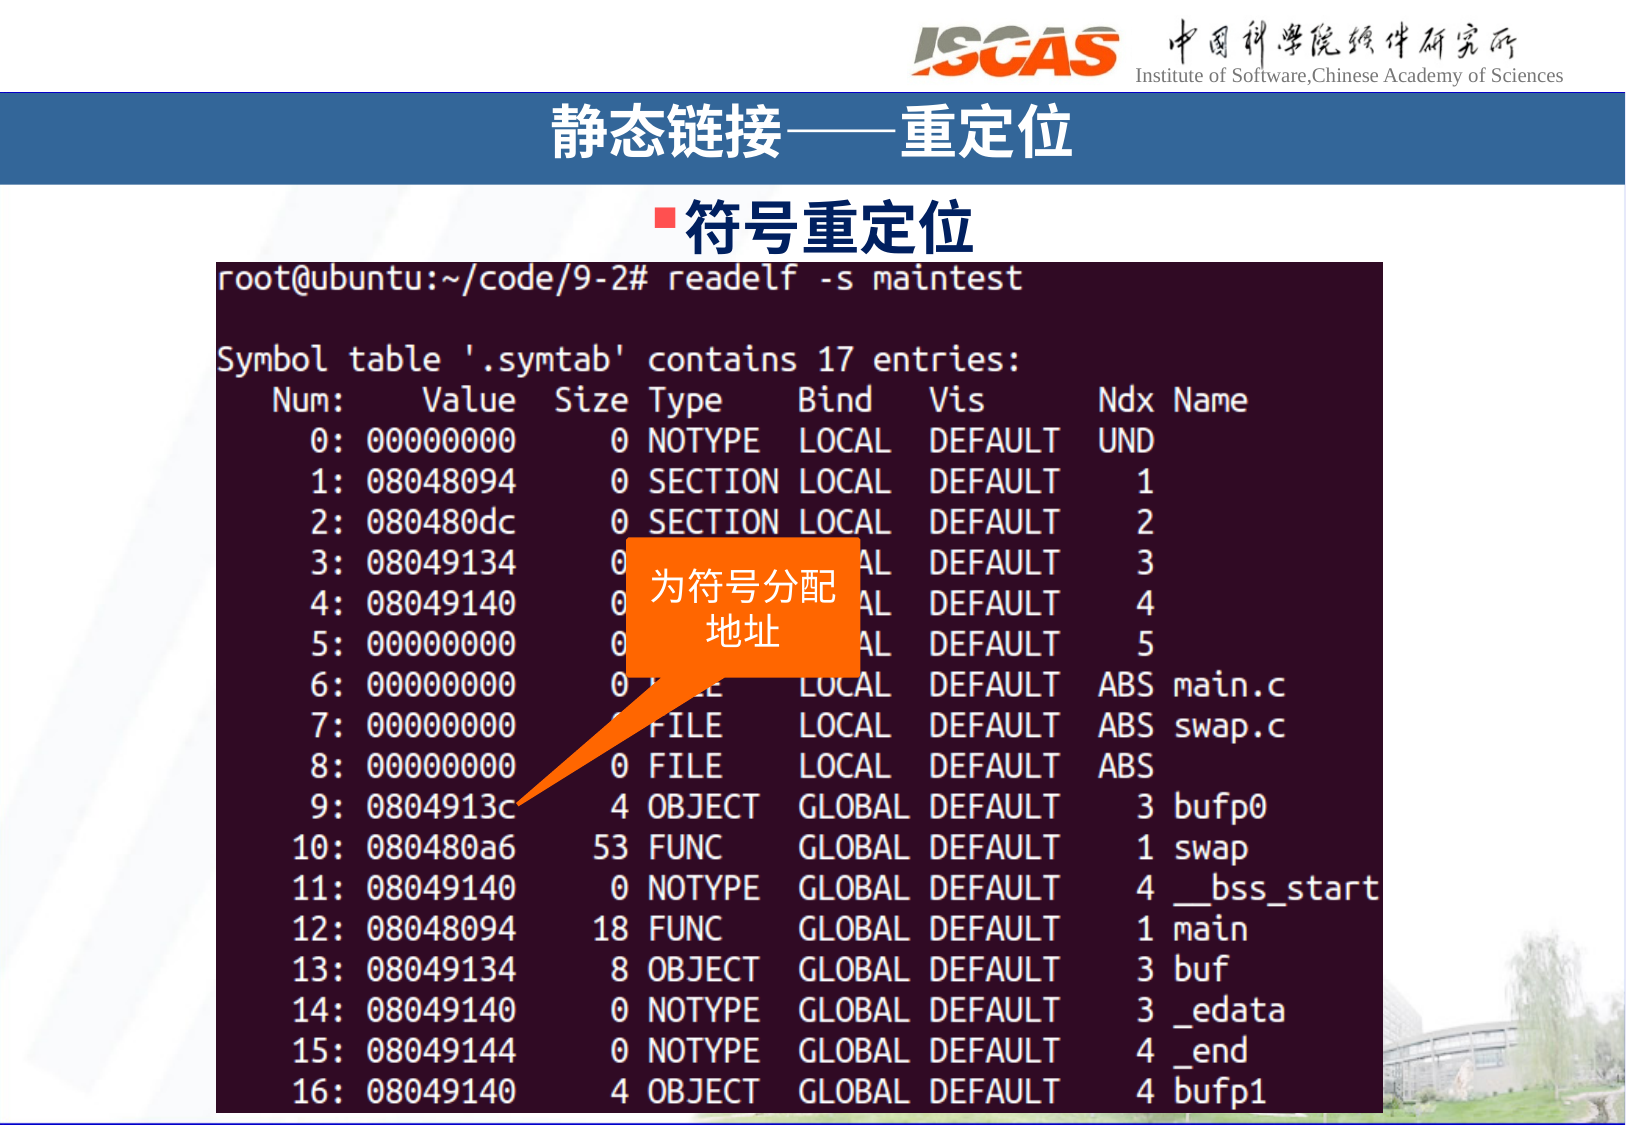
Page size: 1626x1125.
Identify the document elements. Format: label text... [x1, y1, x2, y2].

picture [0, 92, 1626, 1125]
picture [1166, 15, 1519, 71]
text_box 符号重定位 [136, 185, 1489, 941]
picture [907, 18, 1132, 87]
title 静态链接——重定位 [0, 93, 1625, 185]
